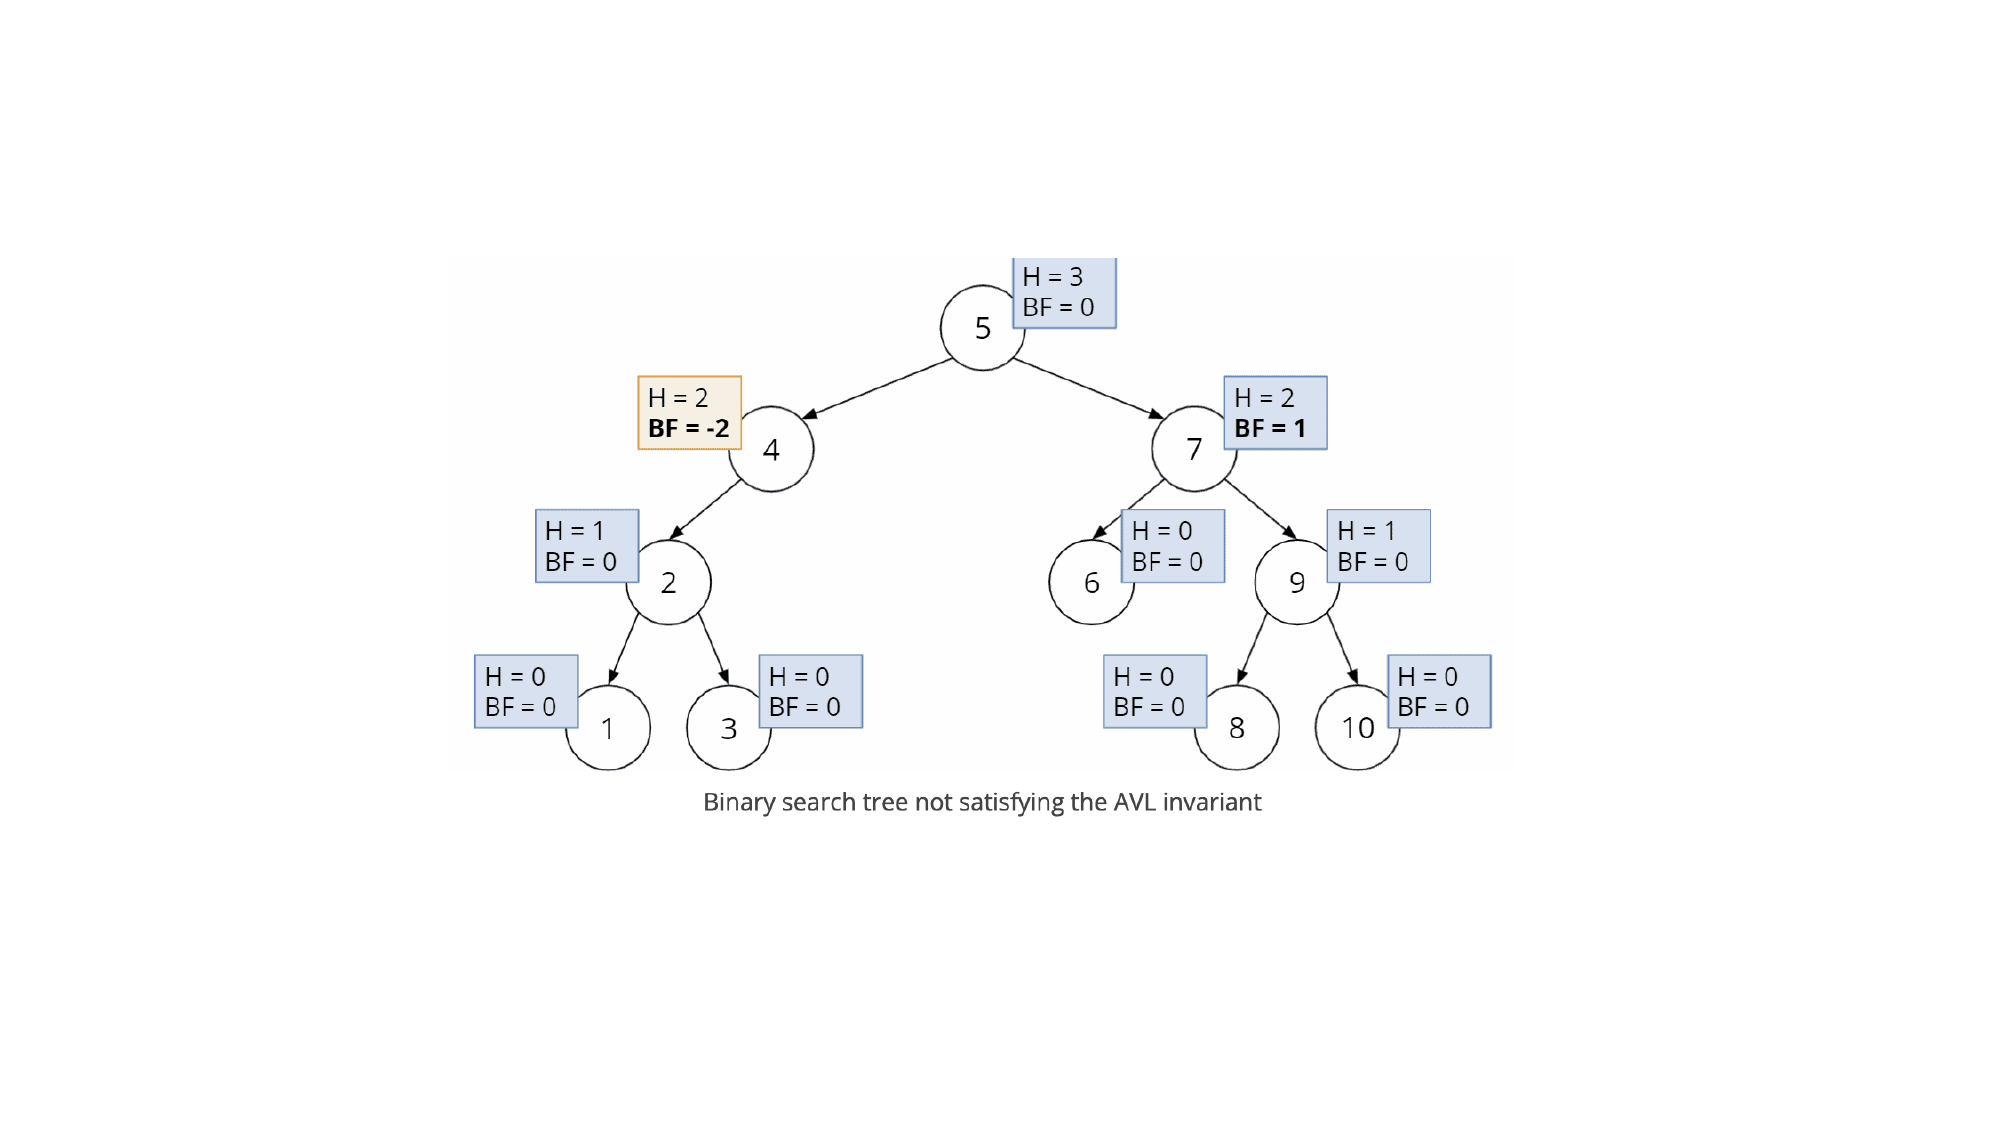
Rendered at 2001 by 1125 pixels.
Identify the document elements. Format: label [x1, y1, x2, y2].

picture [362, 258, 1638, 867]
